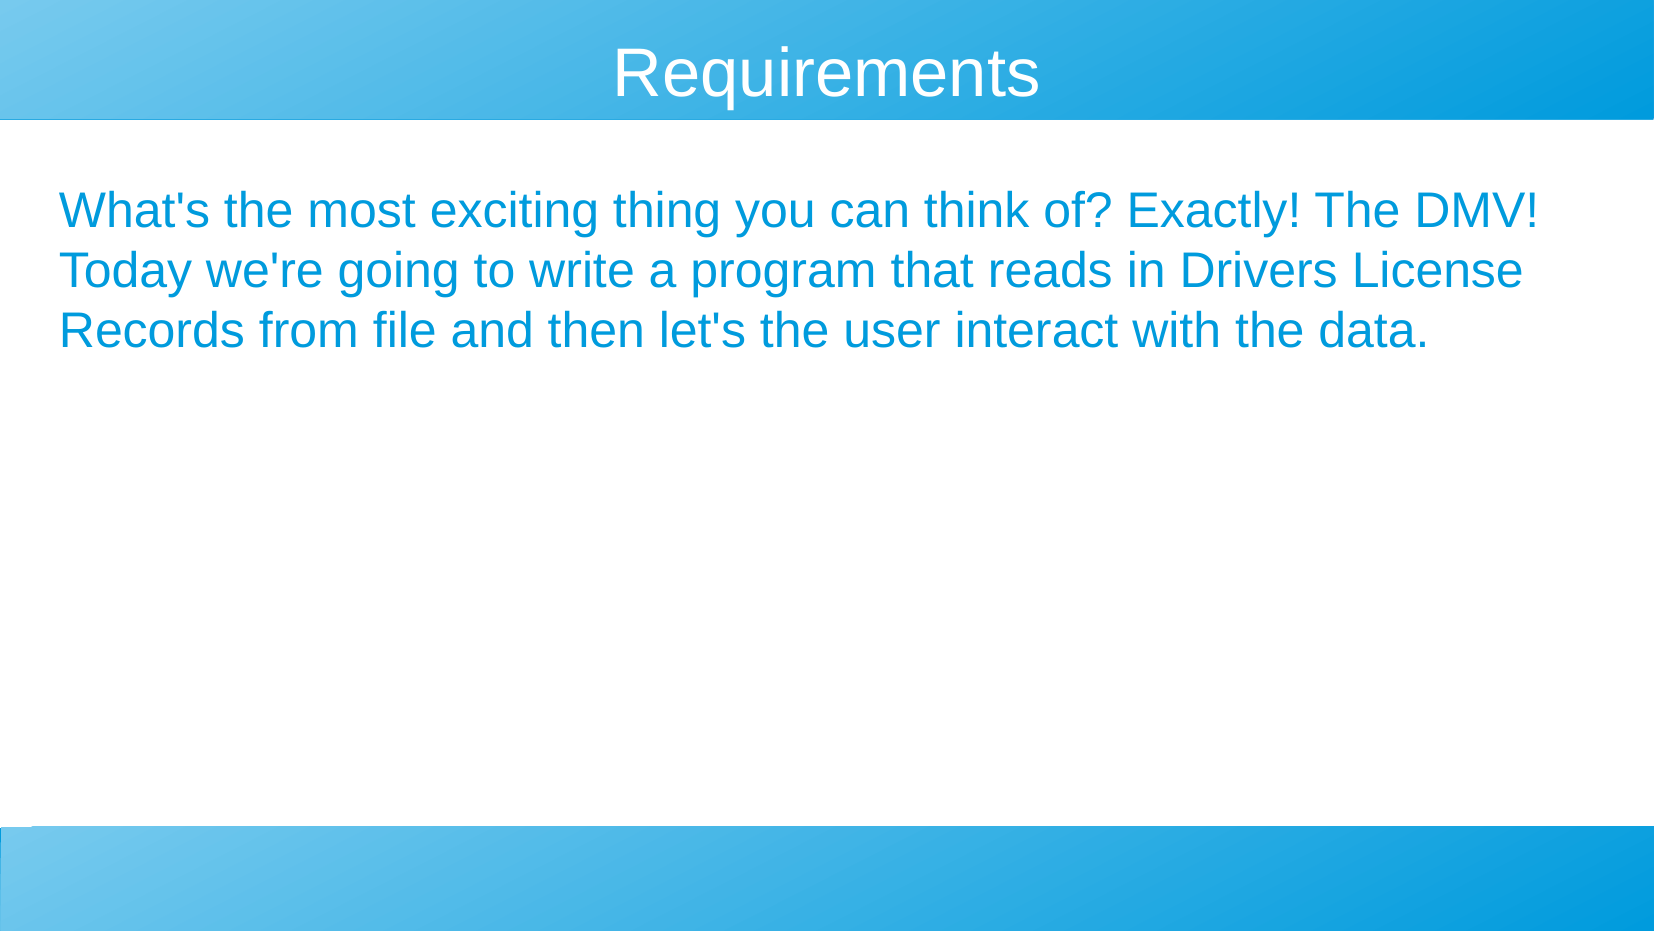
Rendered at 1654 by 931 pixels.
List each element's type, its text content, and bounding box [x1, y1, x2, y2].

title Requirements [59, 29, 1595, 108]
list What's the most exciting thing you can think of? Exactly! The DMV! Today we're going to write a program that reads in Drivers License Records from file and then let's the user interact with the data. [59, 177, 1595, 768]
